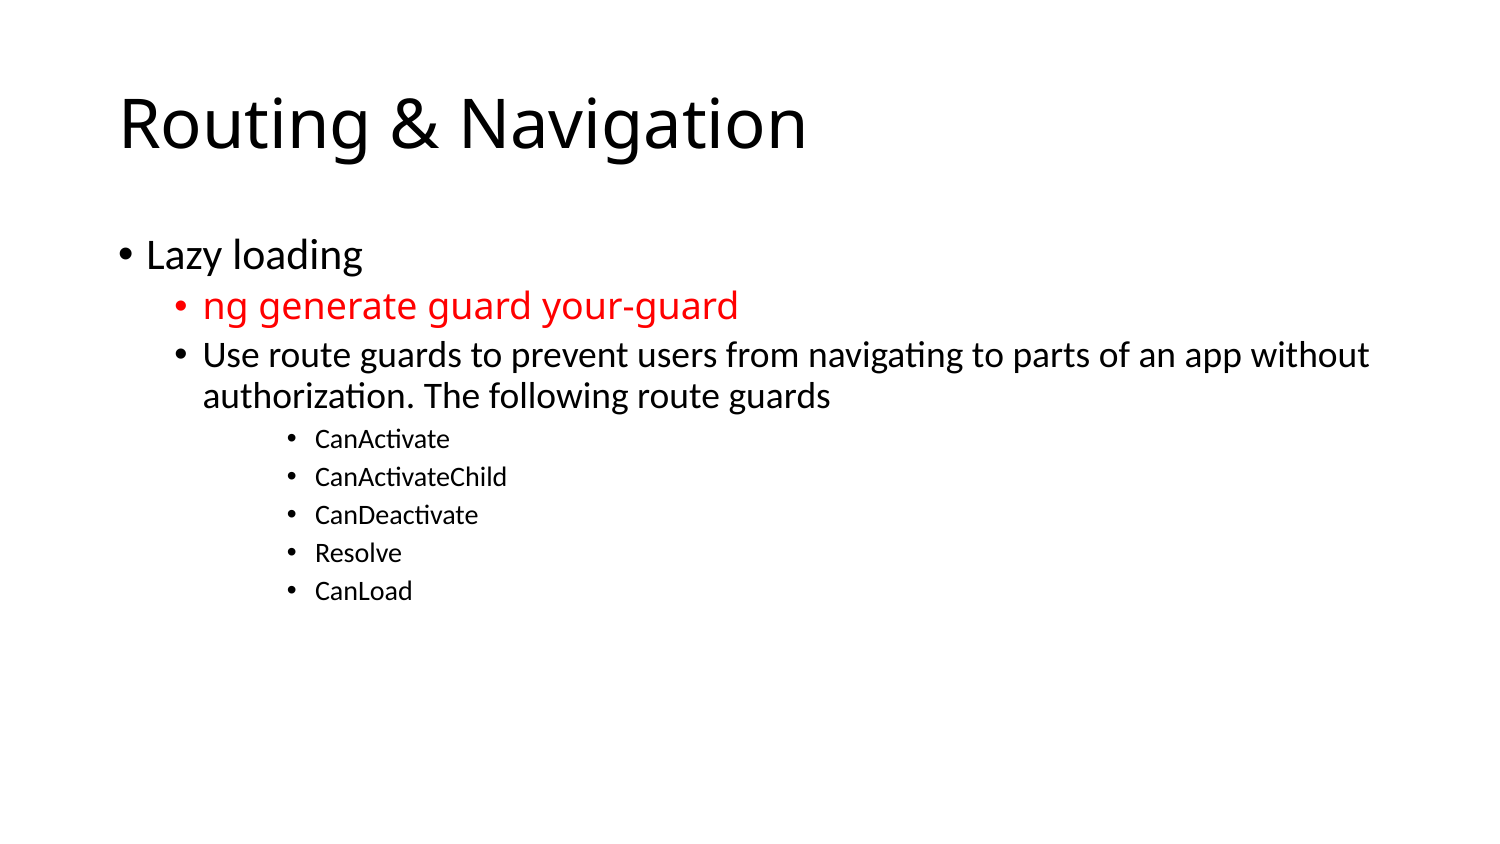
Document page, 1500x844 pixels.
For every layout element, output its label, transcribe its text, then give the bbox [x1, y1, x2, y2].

title Routing & Navigation [103, 44, 1397, 208]
list Lazy loading ng generate guard your-guard Use route guards to prevent users from navigating to parts of an app without authorization. The following route guards CanActivate CanActivateChild CanDeactivate Resolve CanLoad [103, 224, 1397, 760]
